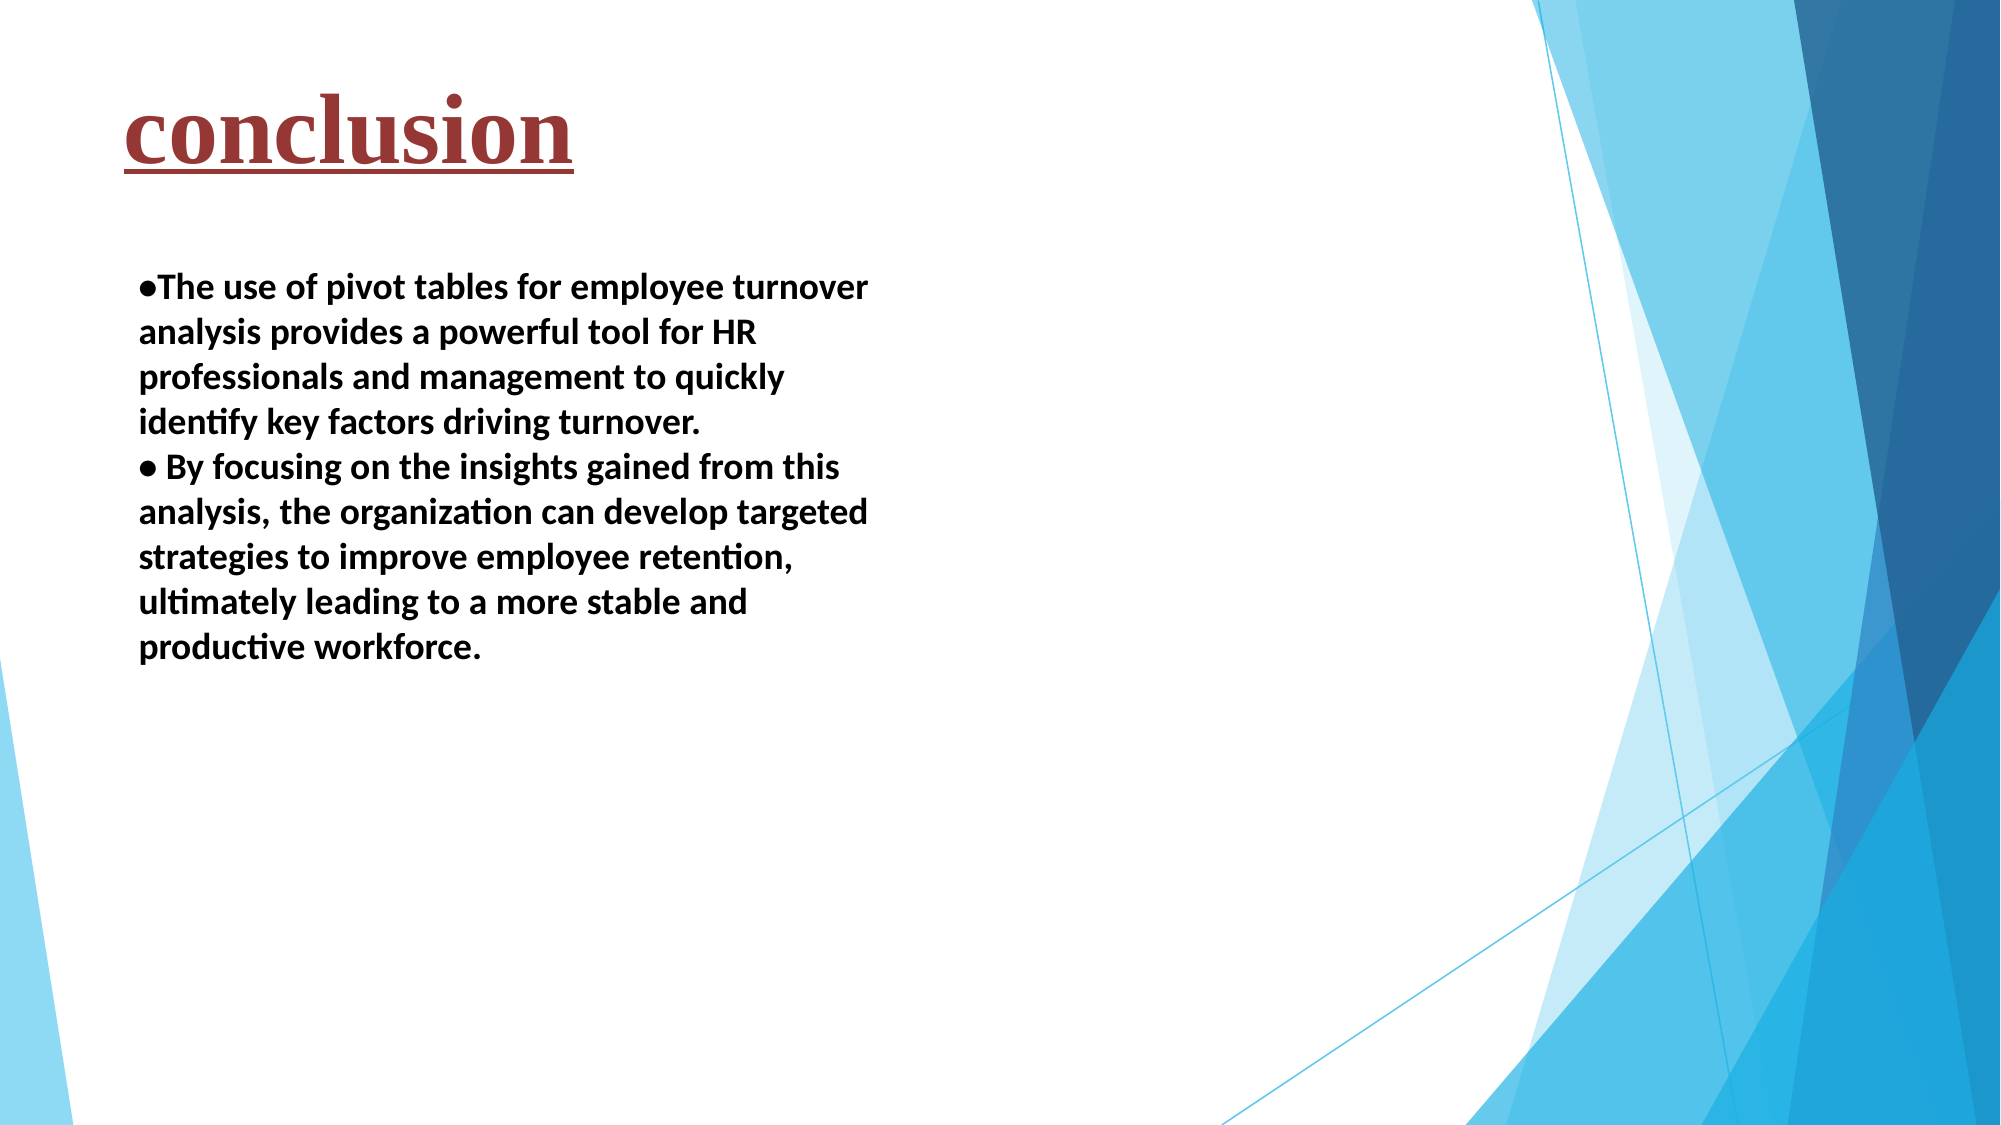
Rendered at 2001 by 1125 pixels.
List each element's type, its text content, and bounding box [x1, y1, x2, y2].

title conclusion [123, 63, 1877, 188]
text_box •The use of pivot tables for employee turnover analysis provides a powerful tool for HR professionals and management to quickly identify key factors driving turnover. • By focusing on the insights gained from this analysis, the organization can develop targeted strategies to improve employee retention, ultimately leading to a more stable and productive workforce. [123, 254, 927, 674]
